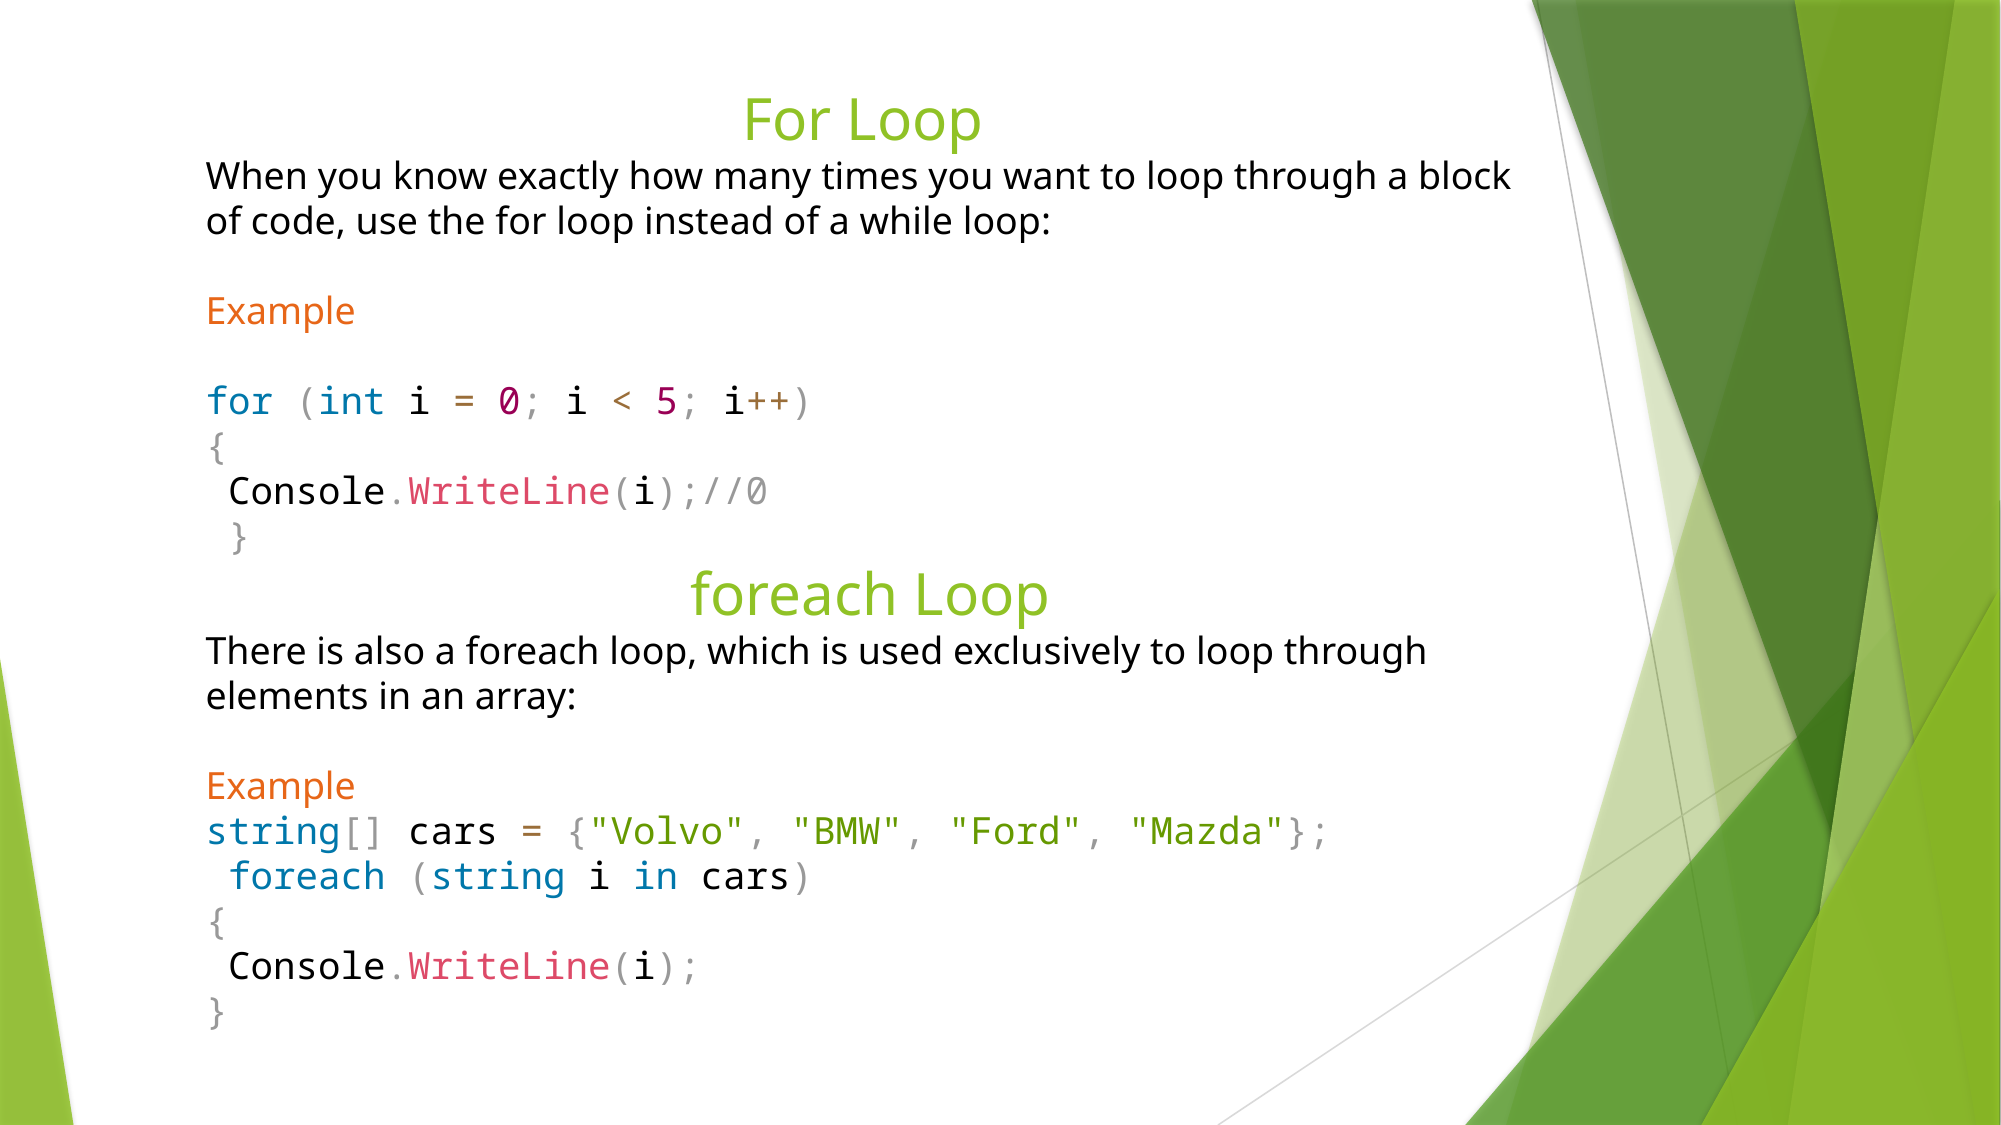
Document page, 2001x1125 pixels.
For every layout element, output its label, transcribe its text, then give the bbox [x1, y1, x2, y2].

text_box For Loop When you know exactly how many times you want to loop through a block of code, use the for loop instead of a while loop: Example for (int i = 0; i < 5; i++) { Console.WriteLine(i);//0 } foreach Loop There is also a foreach loop, which is used exclusively to loop through elements in an array: Example string[] cars = {"Volvo", "BMW", "Ford", "Mazda"}; foreach (string i in cars) { Console.WriteLine(i); } [190, 74, 1535, 1125]
